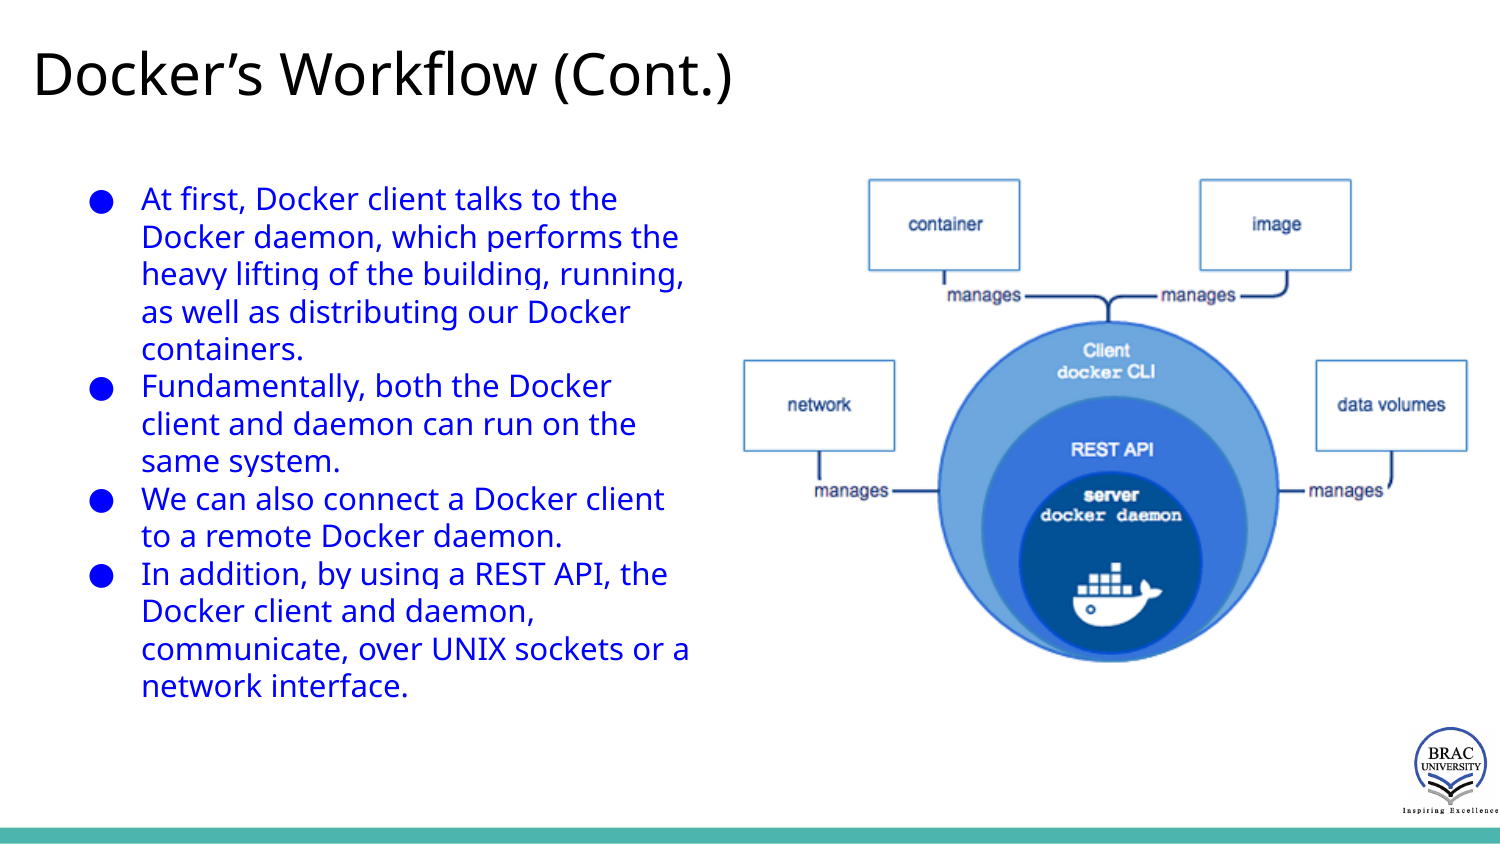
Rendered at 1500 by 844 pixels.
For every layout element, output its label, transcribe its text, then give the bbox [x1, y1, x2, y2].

title Docker’s Workflow (Cont.) [17, 39, 1415, 134]
picture [1403, 727, 1498, 814]
list At first, Docker client talks to the Docker daemon, which performs the heavy lifting of the building, running, as well as distributing our Docker containers. Fundamentally, both the Docker client and daemon can run on the same system. We can also connect a Docker client to a remote Docker daemon. In addition, by using a REST API, the Docker client and daemon, communicate, over UNIX sockets or a network interface. [51, 133, 714, 750]
picture [736, 114, 1477, 695]
